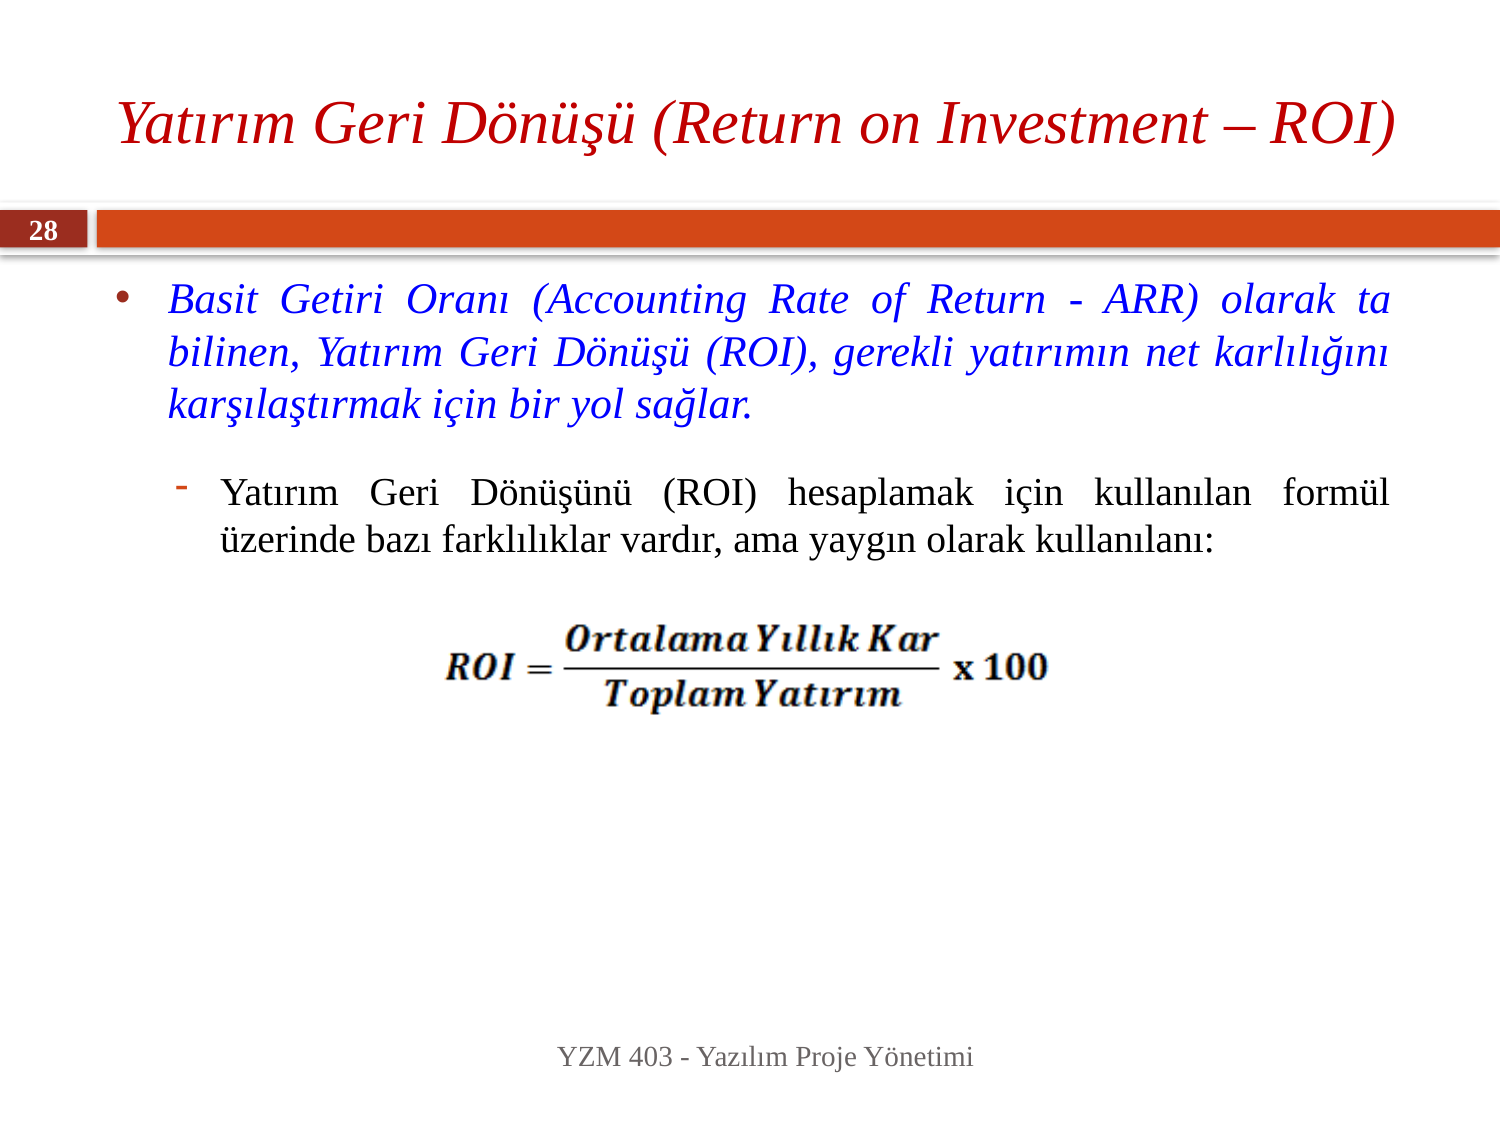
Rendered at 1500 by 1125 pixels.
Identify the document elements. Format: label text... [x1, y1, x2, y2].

footer YZM 403 - Yazılım Proje Yönetimi [99, 1024, 990, 1085]
picture [435, 609, 1067, 723]
list Basit Getiri Oranı (Accounting Rate of Return - ARR) olarak ta bilinen, Yatırım Geri Dönüşü (ROI), gerekli yatırımın net karlılığını karşılaştırmak için bir yol sağlar. Yatırım Geri Dönüşünü (ROI) hesaplamak için kullanılan formül üzerinde bazı farklılıklar vardır, ama yaygın olarak kullanılanı: [100, 262, 1407, 610]
slide_number 28 [0, 208, 88, 249]
title Yatırım Geri Dönüşü (Return on Investment – ROI) [100, 37, 1438, 200]
